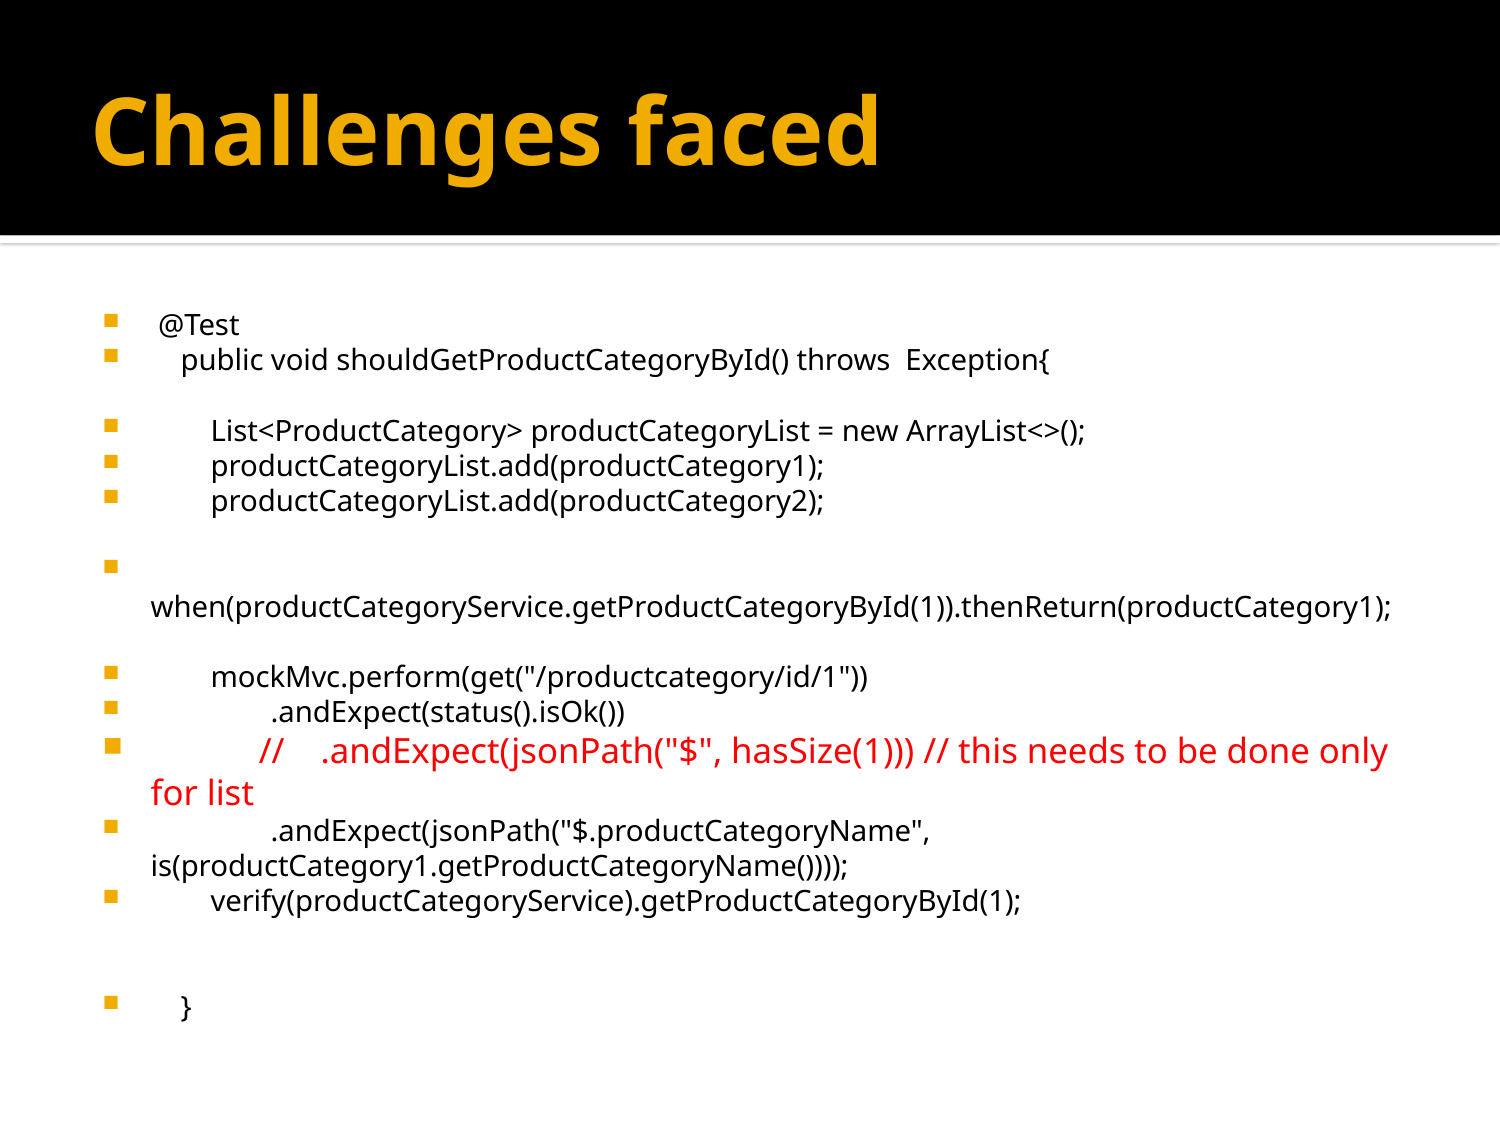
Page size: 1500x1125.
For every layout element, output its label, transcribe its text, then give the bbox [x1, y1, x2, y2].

title Challenges faced [75, 25, 1425, 231]
list @Test public void shouldGetProductCategoryById() throws Exception{ List<ProductCategory> productCategoryList = new ArrayList<>(); productCategoryList.add(productCategory1); productCategoryList.add(productCategory2); when(productCategoryService.getProductCategoryById(1)).thenReturn(productCategory1); mockMvc.perform(get("/productcategory/id/1")) .andExpect(status().isOk()) // .andExpect(jsonPath("$", hasSize(1))) // this needs to be done only for list .andExpect(jsonPath("$.productCategoryName", is(productCategory1.getProductCategoryName()))); verify(productCategoryService).getProductCategoryById(1); } [75, 291, 1425, 1050]
